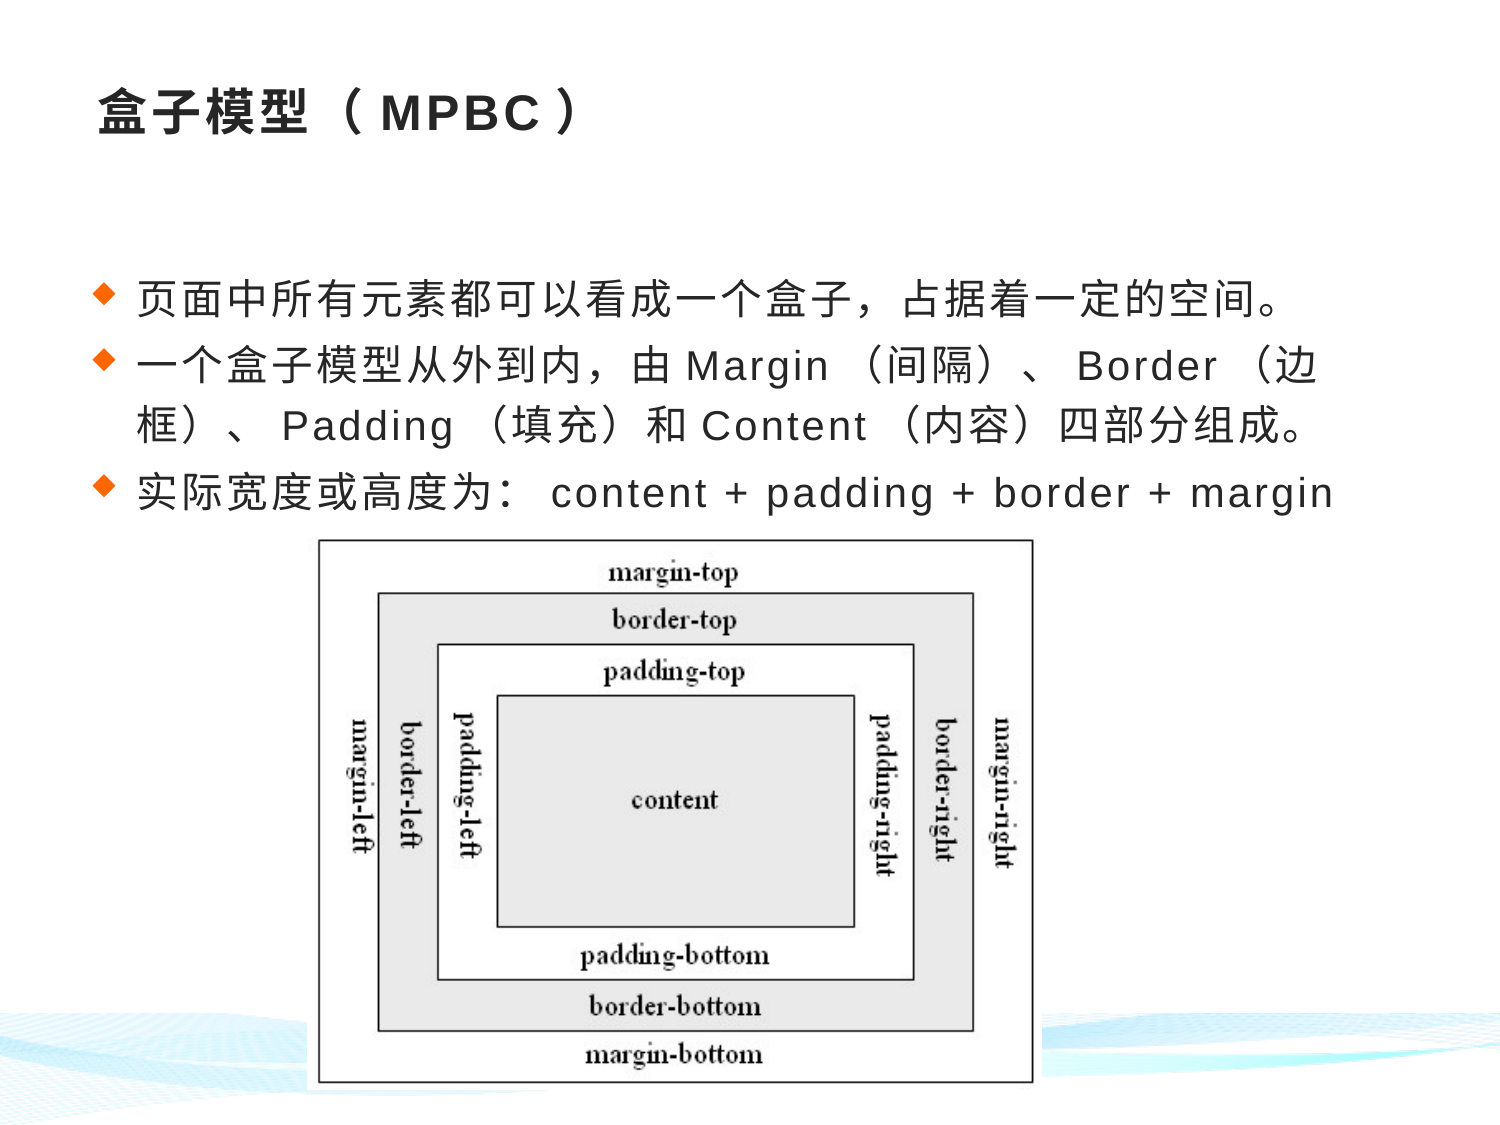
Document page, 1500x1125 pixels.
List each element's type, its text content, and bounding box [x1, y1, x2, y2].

slide_number [1059, 1041, 1392, 1094]
picture [0, 525, 1500, 1125]
title 盒子模型（MPBC） [82, 72, 1418, 146]
list 页面中所有元素都可以看成一个盒子，占据着一定的空间。 一个盒子模型从外到内，由Margin（间隔）、Border（边框）、Padding（填充）和Content（内容）四部分组成。 实际宽度或高度为：content + padding + border + margin [75, 255, 1425, 909]
